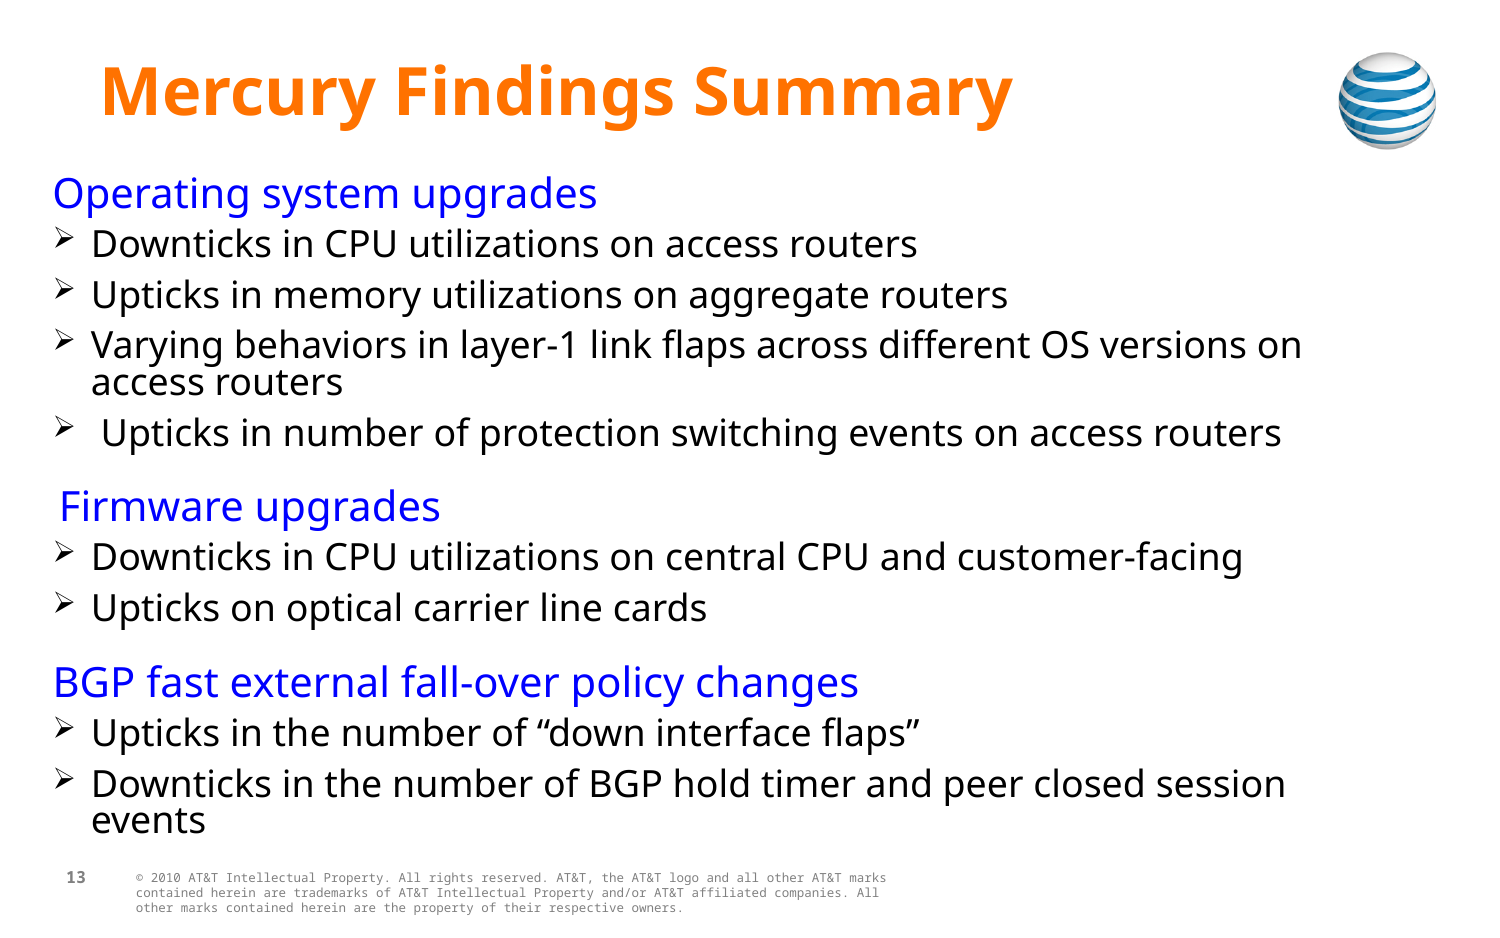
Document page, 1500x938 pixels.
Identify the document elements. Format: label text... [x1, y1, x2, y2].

picture [1425, 51, 1437, 151]
title Mercury Findings Summary [75, 37, 1425, 168]
list Operating system upgrades Downticks in CPU utilizations on access routers Upticks in memory utilizations on aggregate routers Varying behaviors in layer-1 link flaps across different OS versions on access routers Upticks in number of protection switching events on access routers Firmware upgrades Downticks in CPU utilizations on central CPU and customer-facing Upticks on optical carrier line cards BGP fast external fall-over policy changes Upticks in the number of “down interface flaps” Downticks in the number of BGP hold timer and peer closed session events [37, 168, 1425, 895]
